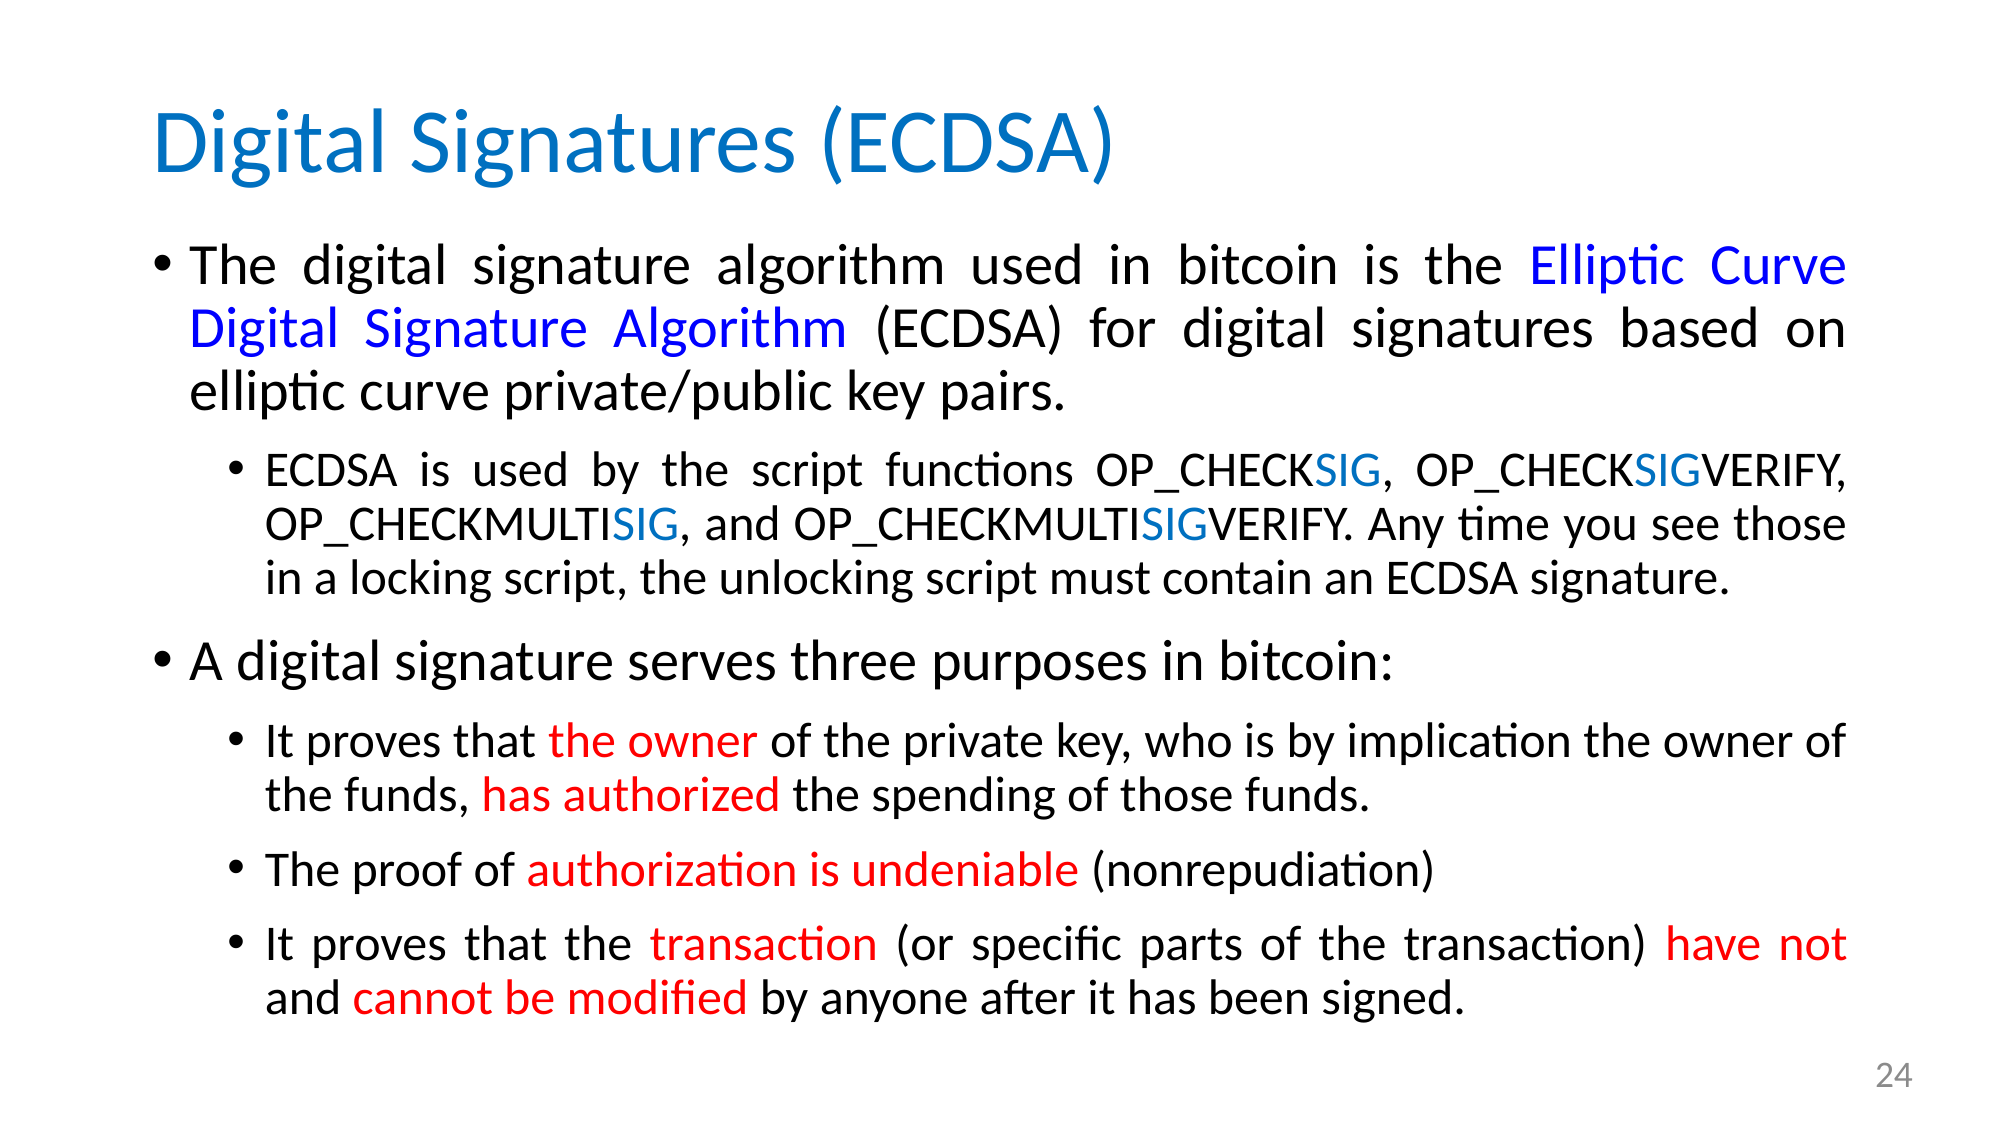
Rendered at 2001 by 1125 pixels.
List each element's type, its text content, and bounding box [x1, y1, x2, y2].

list The digital signature algorithm used in bitcoin is the Elliptic Curve Digital Signature Algorithm (ECDSA) for digital signatures based on elliptic curve private/public key pairs. ECDSA is used by the script functions OP_CHECKSIG, OP_CHECKSIGVERIFY, OP_CHECKMULTISIG, and OP_CHECKMULTISIGVERIFY. Any time you see those in a locking script, the unlocking script must contain an ECDSA signature. A digital signature serves three purposes in bitcoin: It proves that the owner of the private key, who is by implication the owner of the funds, has authorized the spending of those funds. The proof of authorization is undeniable (nonrepudiation) It proves that the transaction (or specific parts of the transaction) have not and cannot be modified by anyone after it has been signed. [137, 226, 1863, 1043]
title Digital Signatures (ECDSA) [137, 59, 1863, 226]
slide_number 24 [1477, 1042, 1928, 1103]
